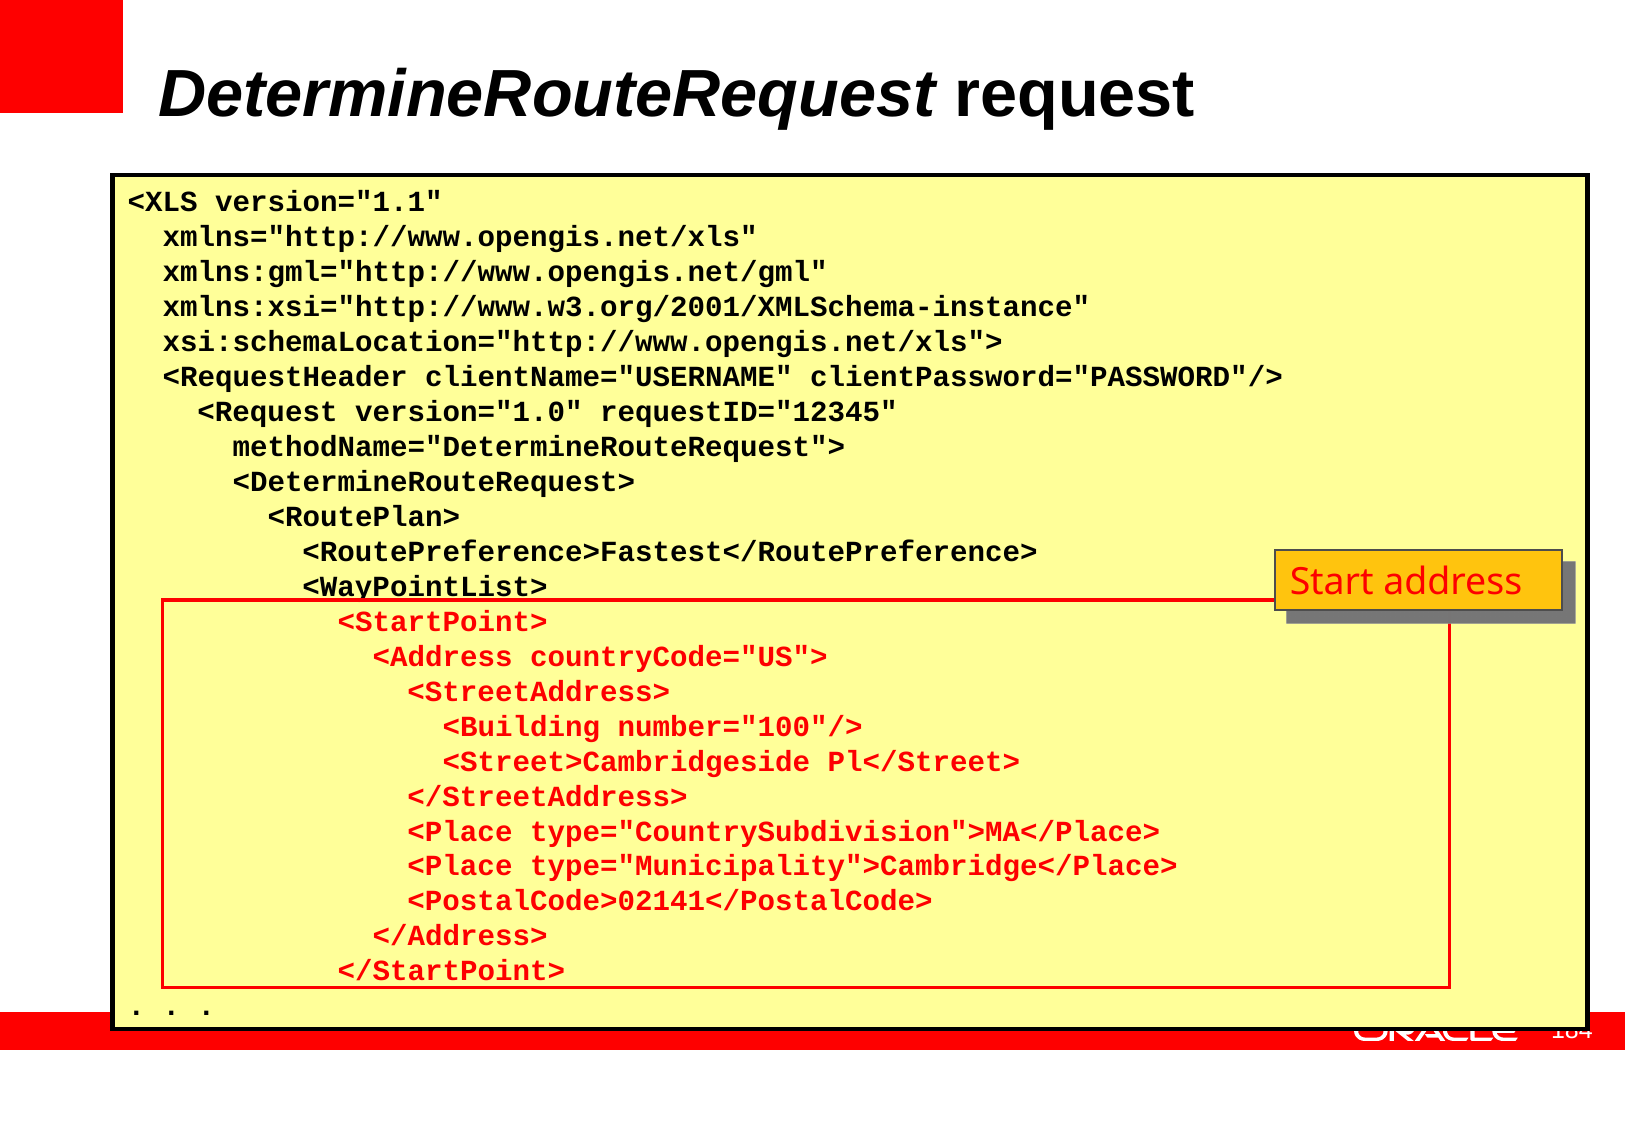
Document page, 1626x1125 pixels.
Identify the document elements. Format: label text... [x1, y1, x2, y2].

text_box Start address [1274, 550, 1562, 610]
picture [1475, 1030, 1493, 1037]
picture [0, 0, 123, 113]
title DetermineRouteRequest request [157, 49, 1506, 174]
picture [1359, 1030, 1383, 1037]
picture [1408, 1030, 1421, 1040]
text_box [162, 599, 1450, 988]
list <XLS version="1.1" xmlns="http://www.opengis.net/xls" xmlns:gml="http://www.opengis.net/gml" xmlns:xsi="http://www.w3.org/2001/XMLSchema-instance" xsi:schemaLocation="http://www.opengis.net/xls"> <RequestHeader clientName="USERNAME" clientPassword="PASSWORD"/> <Request version="1.0" requestID="12345" methodName="DetermineRouteRequest"> <DetermineRouteRequest> <RoutePlan> <RoutePreference>Fastest</RoutePreference> <WayPointList> <StartPoint> <Address countryCode="US"> <StreetAddress> <Building number="100"/> <Street>Cambridgeside Pl</Street> </StreetAddress> <Place type="CountrySubdivision">MA</Place> <Place type="Municipality">Cambridge</Place> <PostalCode>02141</PostalCode> </Address> </StartPoint> . . . [112, 174, 1588, 1030]
picture [0, 1012, 1625, 1050]
picture [1567, 1030, 1574, 1037]
picture [1425, 1030, 1435, 1034]
